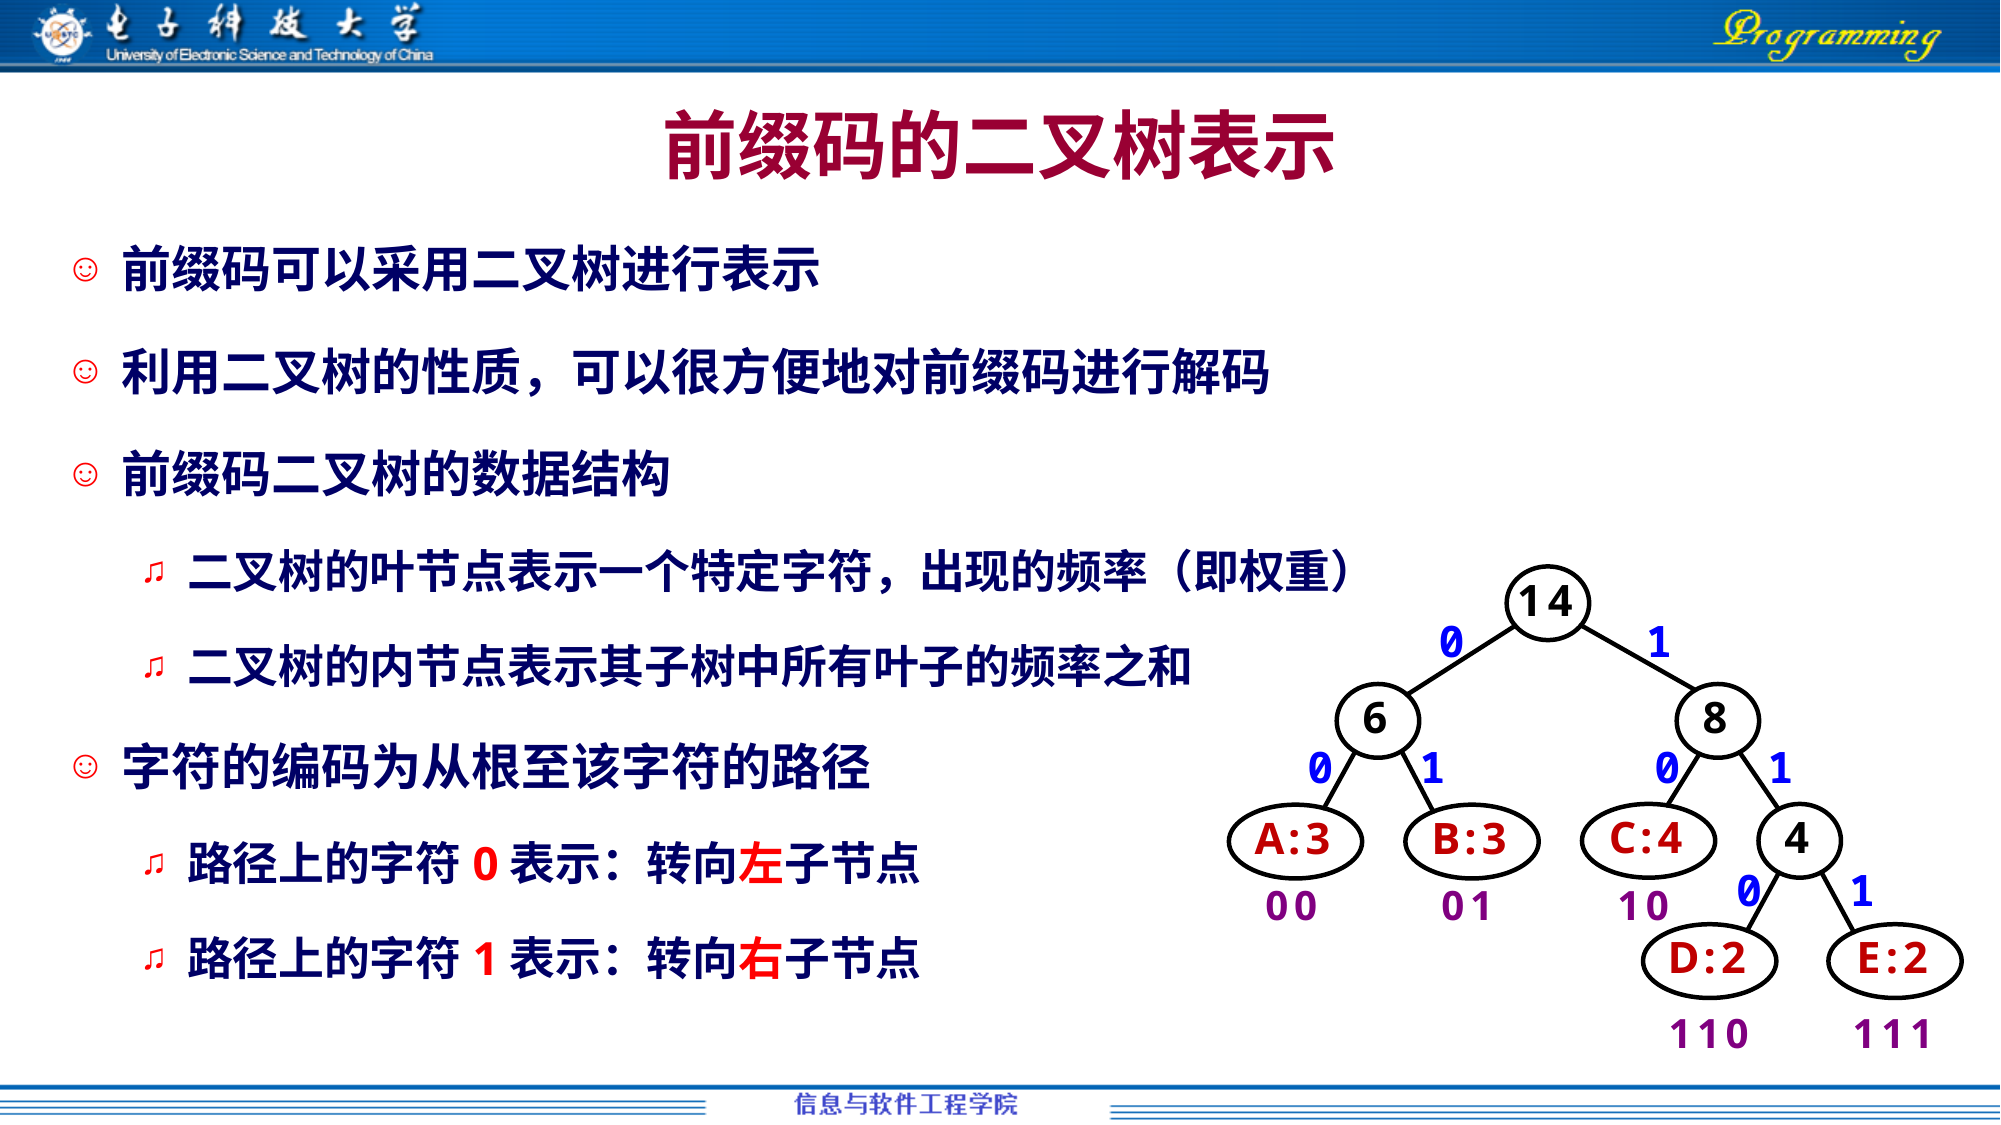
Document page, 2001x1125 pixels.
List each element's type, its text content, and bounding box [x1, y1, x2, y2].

title 前缀码的二叉树表示 [150, 87, 1850, 200]
list 前缀码可以采用二叉树进行表示 利用二叉树的性质，可以很方便地对前缀码进行解码 前缀码二叉树的数据结构 二叉树的叶节点表示一个特定字符，出现的频率（即权重） 二叉树的内节点表示其子树中所有叶子的频率之和 字符的编码为从根至该字符的路径 路径上的字符0表示：转向左子节点 路径上的字符1表示：转向右子节点 [50, 200, 1950, 1075]
picture [0, 0, 2000, 1125]
